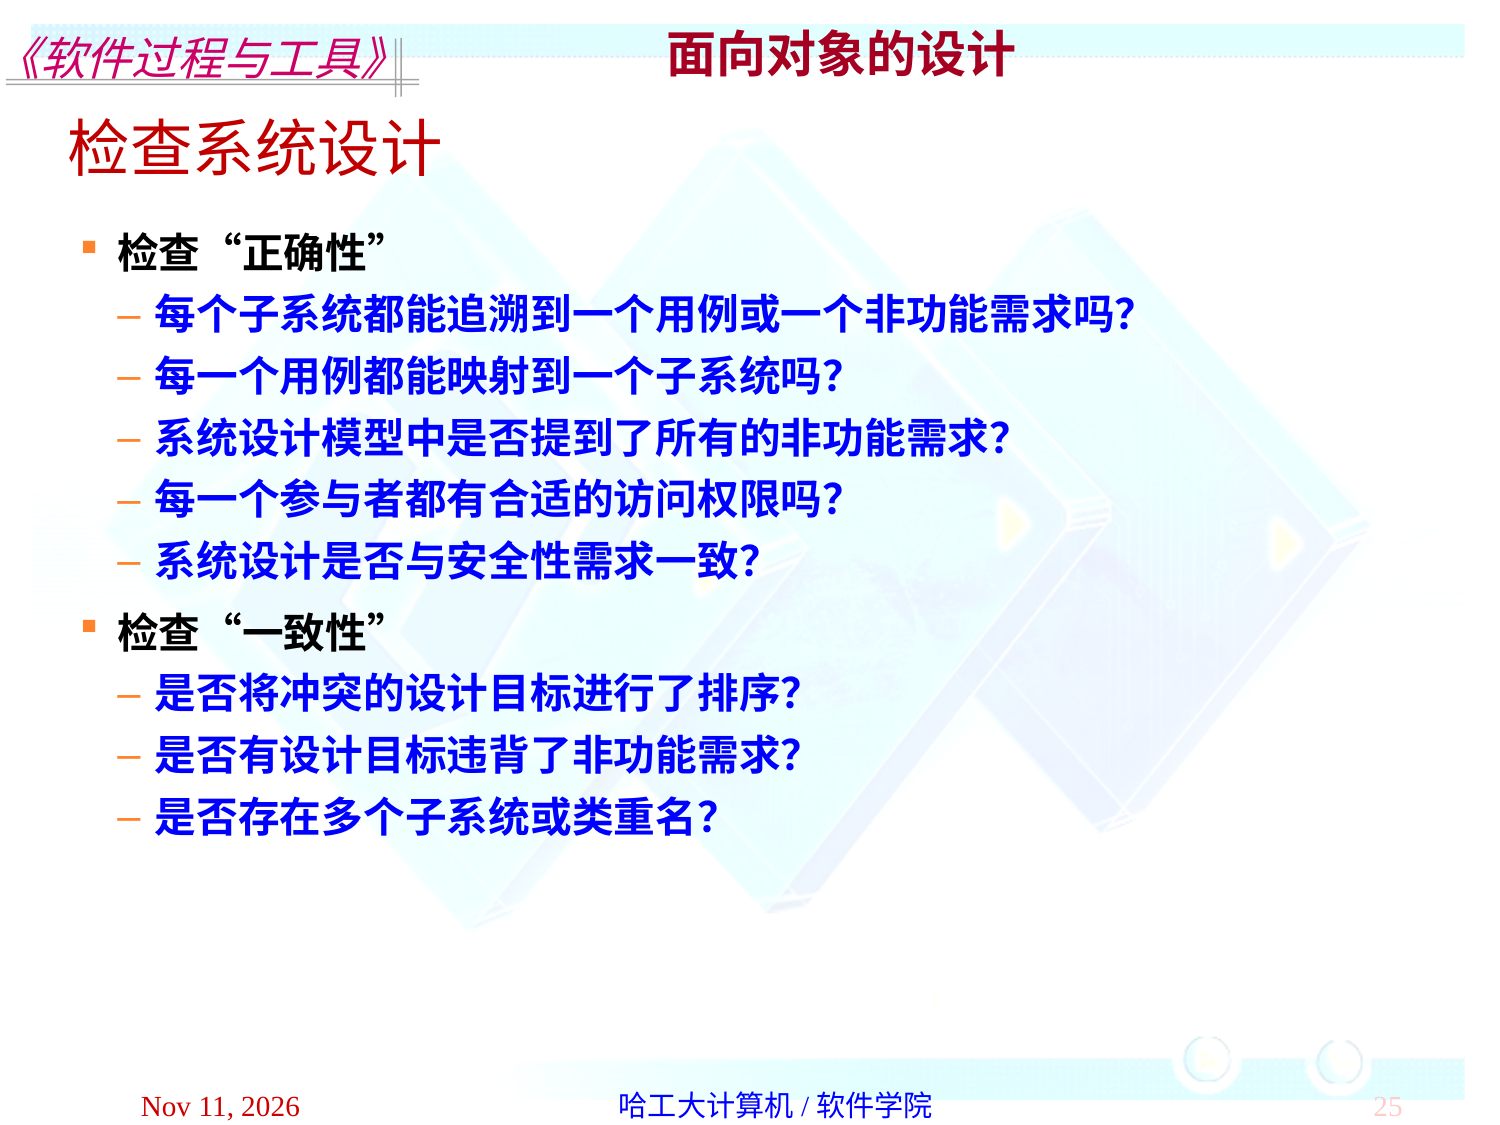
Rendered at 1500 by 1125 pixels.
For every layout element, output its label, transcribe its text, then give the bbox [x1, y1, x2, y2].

text_box 检查系统设计 [53, 101, 1447, 209]
text_box 面向对象的设计 [389, 15, 1294, 90]
text_box 检查“正确性” 每个子系统都能追溯到一个用例或一个非功能需求吗？ 每一个用例都能映射到一个子系统吗？ 系统设计模型中是否提到了所有的非功能需求？ 每一个参与者都有合适的访问权限吗？ 系统设计是否与安全性需求一致？ 检查“一致性” 是否将冲突的设计目标进行了排序？ 是否有设计目标违背了非功能需求？ 是否存在多个子系统或类重名？ [64, 219, 1412, 1059]
